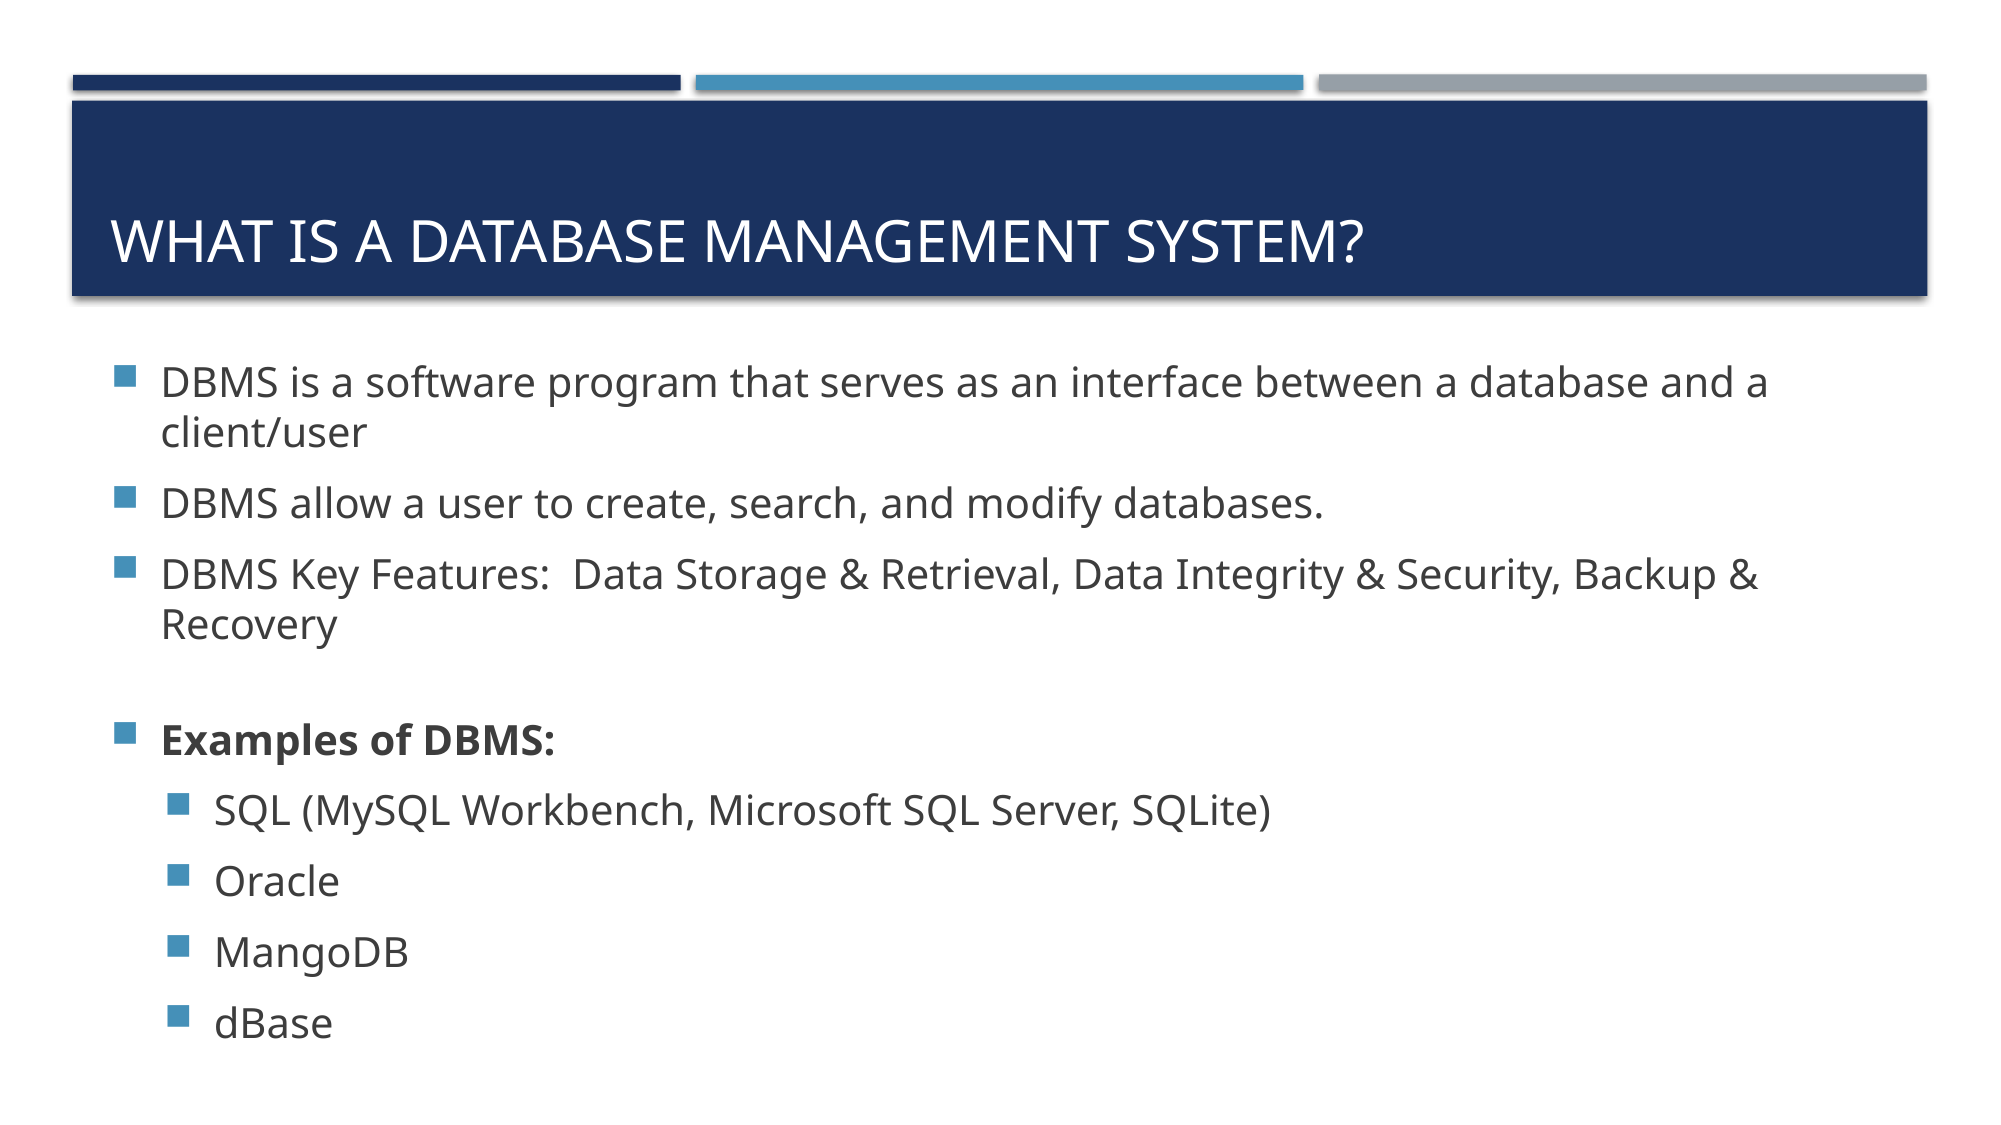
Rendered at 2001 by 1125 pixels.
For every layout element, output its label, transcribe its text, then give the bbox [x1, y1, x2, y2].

title What is a database management system? [95, 115, 1905, 282]
list DBMS is a software program that serves as an interface between a database and a client/user DBMS allow a user to create, search, and modify databases. DBMS Key Features: Data Storage & Retrieval, Data Integrity & Security, Backup & Recovery Examples of DBMS: SQL (MySQL Workbench, Microsoft SQL Server, SQLite) Oracle MangoDB dBase [95, 357, 1905, 1046]
